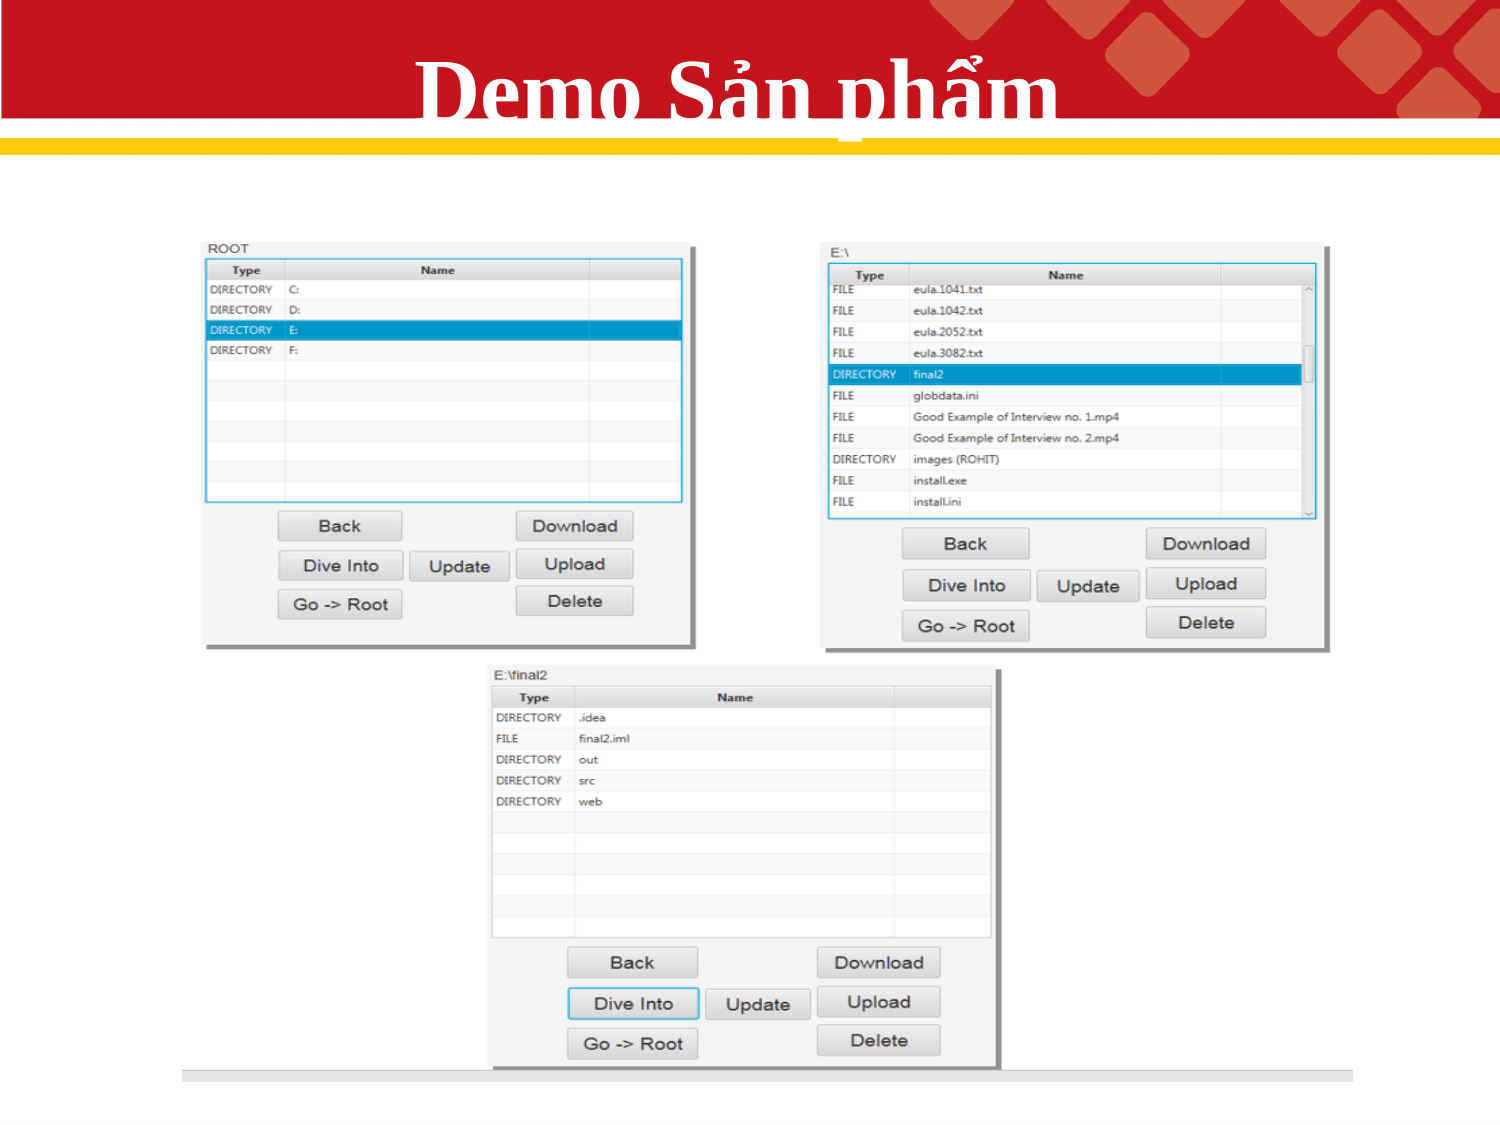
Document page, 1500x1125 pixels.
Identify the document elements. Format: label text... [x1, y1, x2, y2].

picture [0, 0, 1500, 1125]
title Demo Sản phẩm [80, 0, 1397, 185]
